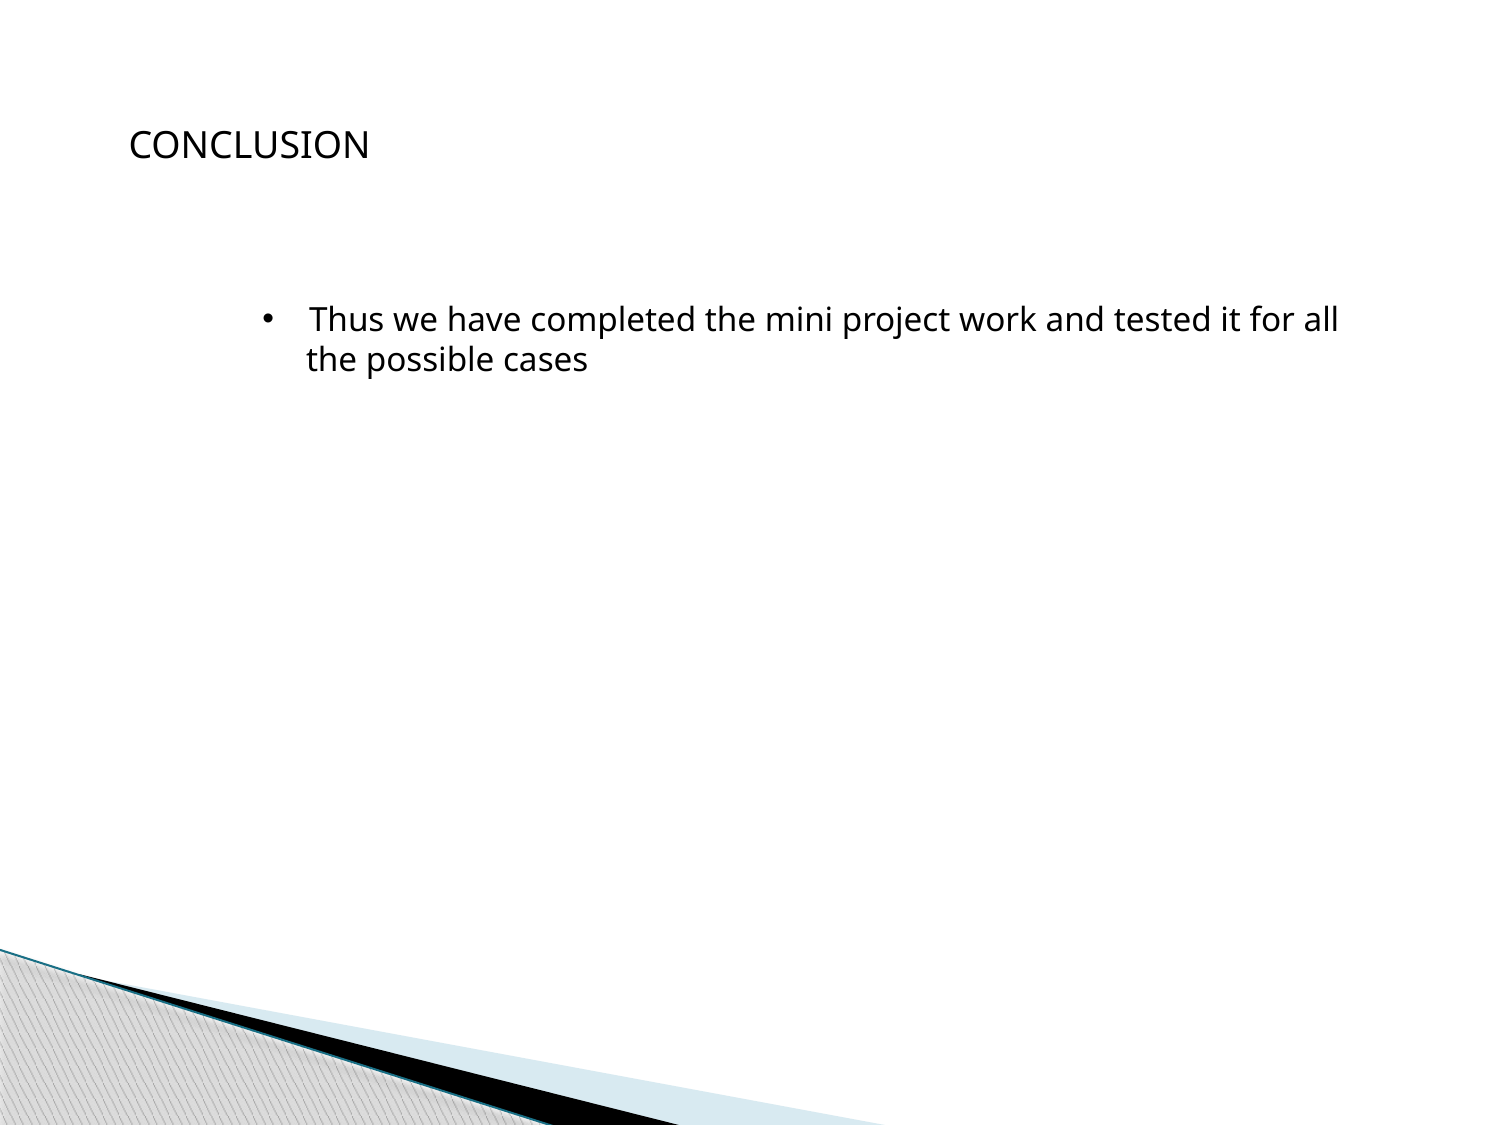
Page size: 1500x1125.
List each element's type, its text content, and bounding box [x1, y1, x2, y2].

text_box Thus we have completed the mini project work and tested it for all the possible cases [247, 290, 1357, 386]
text_box CONCLUSION [113, 113, 386, 174]
